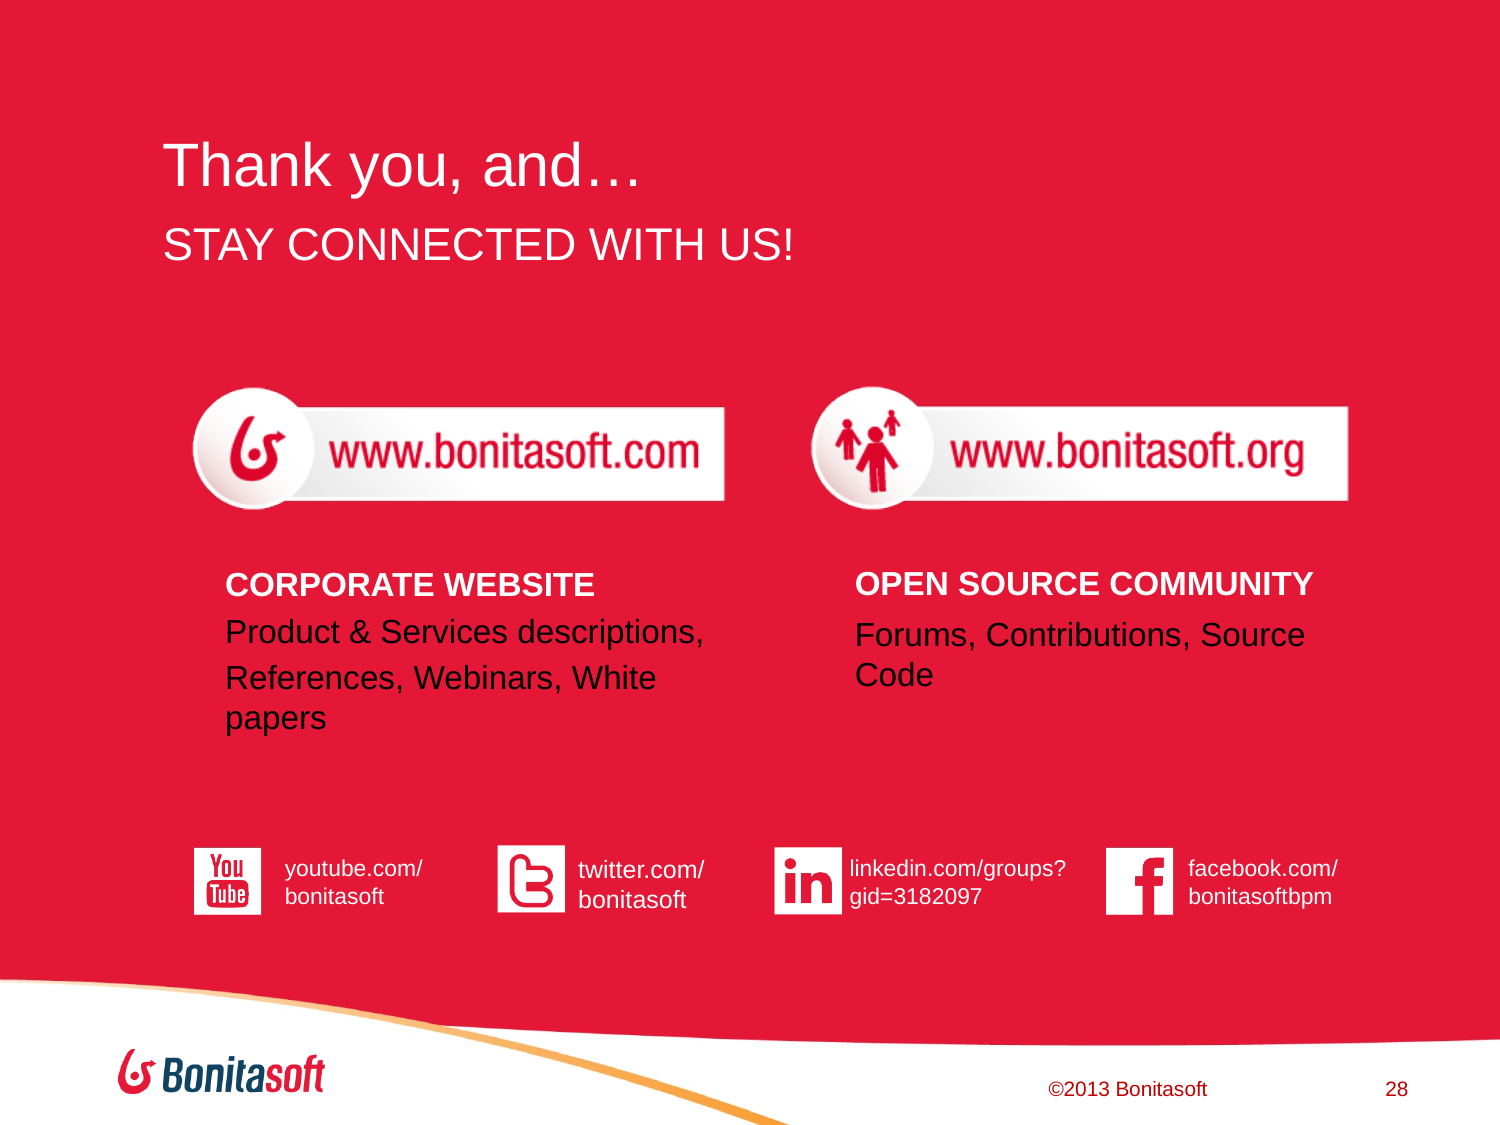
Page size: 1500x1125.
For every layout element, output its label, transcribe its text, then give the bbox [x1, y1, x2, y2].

text_box twitter.com/ bonitasoft [563, 846, 737, 957]
text_box STAY CONNECTED WITH US! [147, 206, 1359, 325]
slide_number 28 [1293, 1057, 1424, 1118]
text_box facebook.com/ bonitasoftbpm [1188, 846, 1421, 917]
picture [0, 0, 1500, 1125]
text_box OPEN SOURCE COMMUNITY Forums, Contributions, Source Code [854, 562, 1338, 780]
text_box Thank you, and… [147, 118, 1359, 206]
text_box CORPORATE WEBSITE Product & Services descriptions, References, Webinars, White papers [210, 556, 765, 774]
text_box linkedin.com/groups?gid=3182097 [857, 846, 1083, 917]
text_box youtube.com/ bonitasoft [275, 846, 439, 917]
footer ©2013 Bonitasoft [986, 1057, 1270, 1118]
